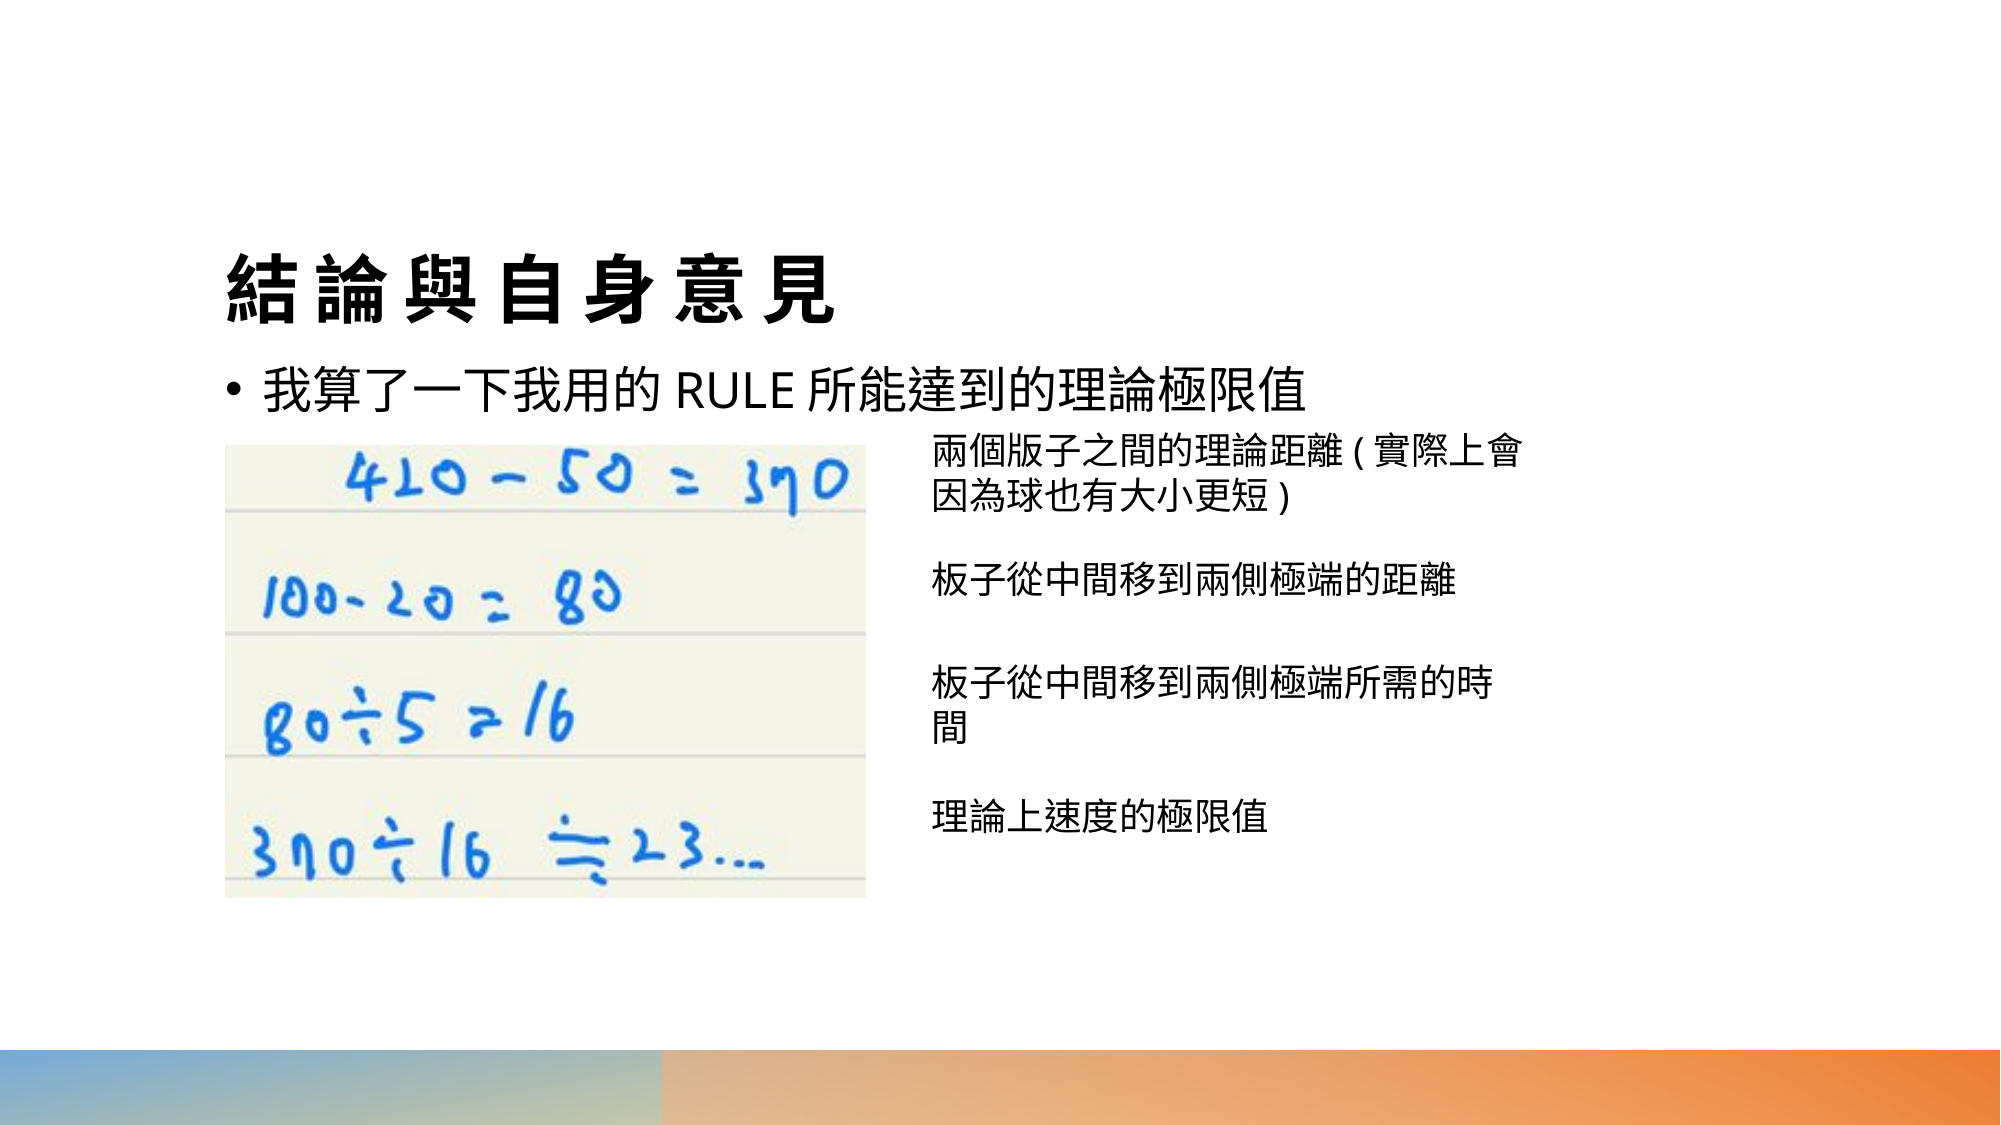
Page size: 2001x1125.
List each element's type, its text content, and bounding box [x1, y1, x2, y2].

text_box 理論上速度的極限值 [917, 786, 1531, 846]
picture [224, 445, 866, 898]
text_box 板子從中間移到兩側極端的距離 [917, 548, 1531, 608]
text_box 板子從中間移到兩側極端所需的時間 [917, 651, 1531, 757]
text_box 兩個版子之間的理論距離(實際上會因為球也有大小更短) [917, 419, 1546, 525]
title 結論與自身意見 [225, 130, 1905, 333]
list 我算了一下我用的RULE所能達到的理論極限值 [225, 346, 1905, 996]
